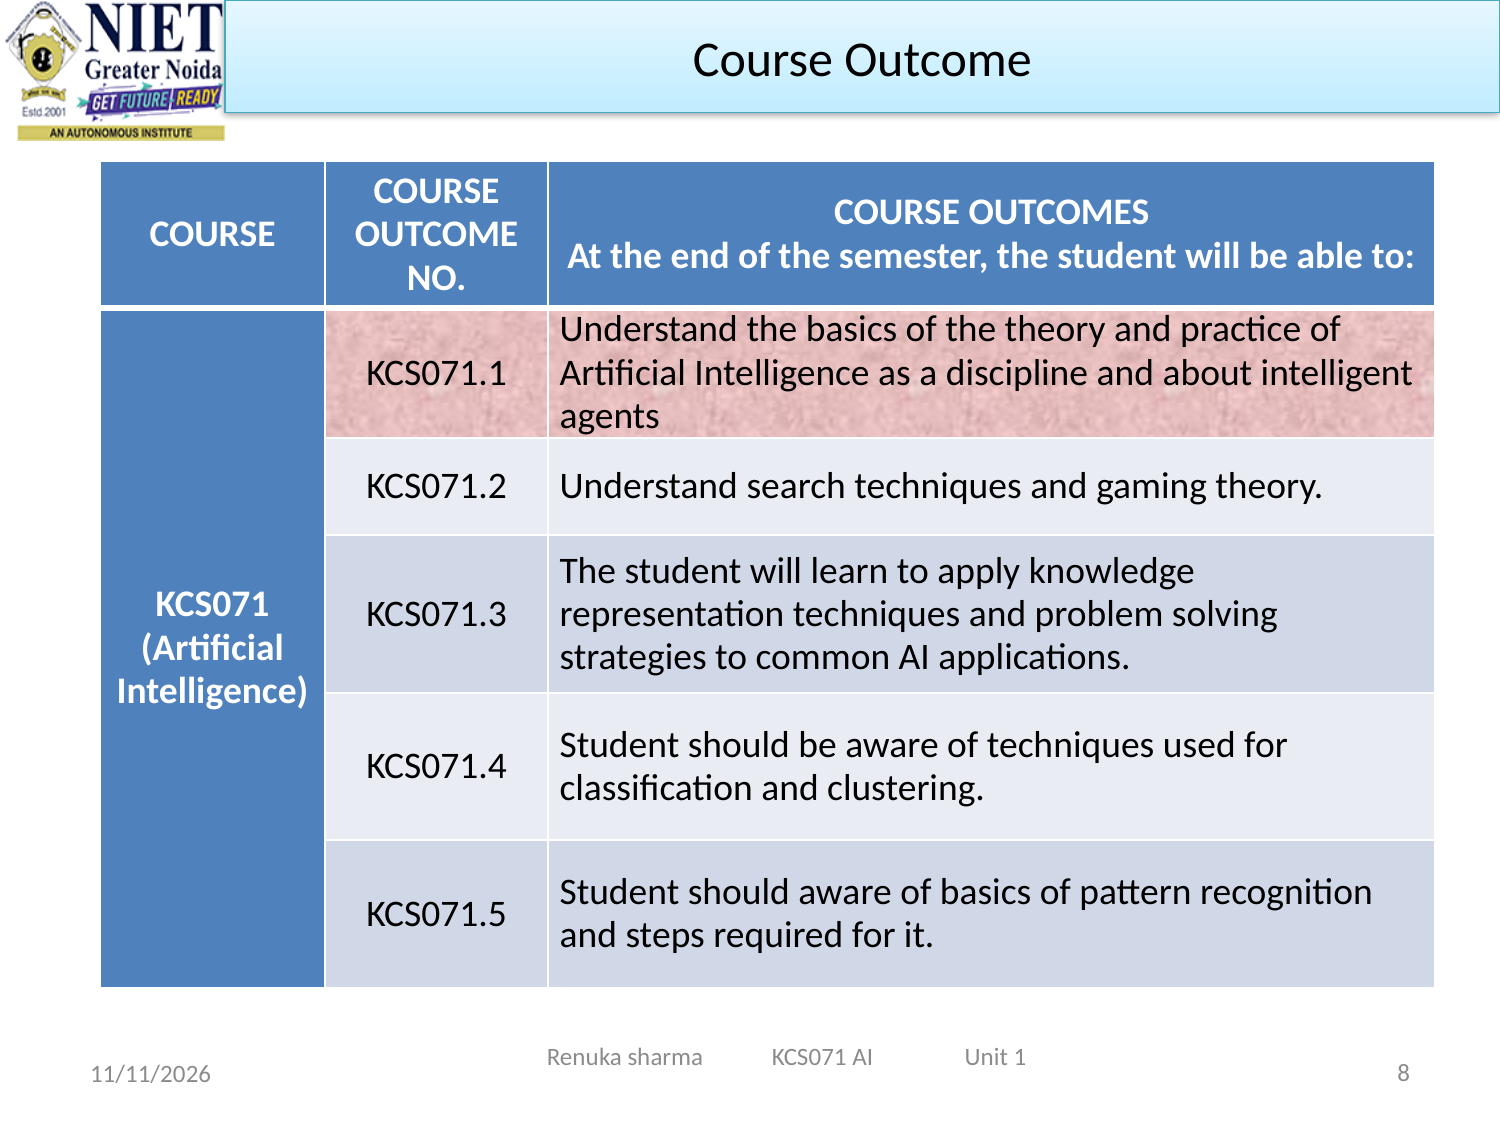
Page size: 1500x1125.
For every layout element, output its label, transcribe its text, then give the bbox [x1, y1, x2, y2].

table_cell Student should be aware of techniques used for classification and clustering. [549, 694, 1434, 839]
table_header COURSE [101, 162, 324, 305]
table_cell KCS071.4 [326, 694, 547, 839]
table_cell KCS071.5 [326, 841, 547, 987]
table_cell KCS071.2 [326, 439, 547, 534]
table_header COURSE OUTCOMES At the end of the semester, the student will be able to: [549, 162, 1434, 305]
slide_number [75, 1042, 425, 1103]
table_header COURSE OUTCOME NO. [326, 162, 547, 305]
table_cell The student will learn to apply knowledge representation techniques and problem solving strategies to common AI applications. [549, 536, 1434, 692]
table_cell KCS071.1 [326, 311, 547, 437]
slide_number 8 [1074, 1041, 1425, 1102]
table_cell KCS071 (Artificial Intelligence) [101, 311, 324, 987]
picture [5, 0, 226, 141]
table_cell Understand search techniques and gaming theory. [549, 439, 1434, 534]
table_cell Understand the basics of the theory and practice of Artificial Intelligence as a discipline and about intelligent agents [549, 311, 1434, 437]
table_cell KCS071.3 [326, 536, 547, 692]
text_box Course Outcome [226, 0, 1500, 113]
footer Renuka sharma KCS071 AI Unit 1 [375, 1025, 1200, 1085]
table_cell Student should aware of basics of pattern recognition and steps required for it. [549, 841, 1434, 987]
